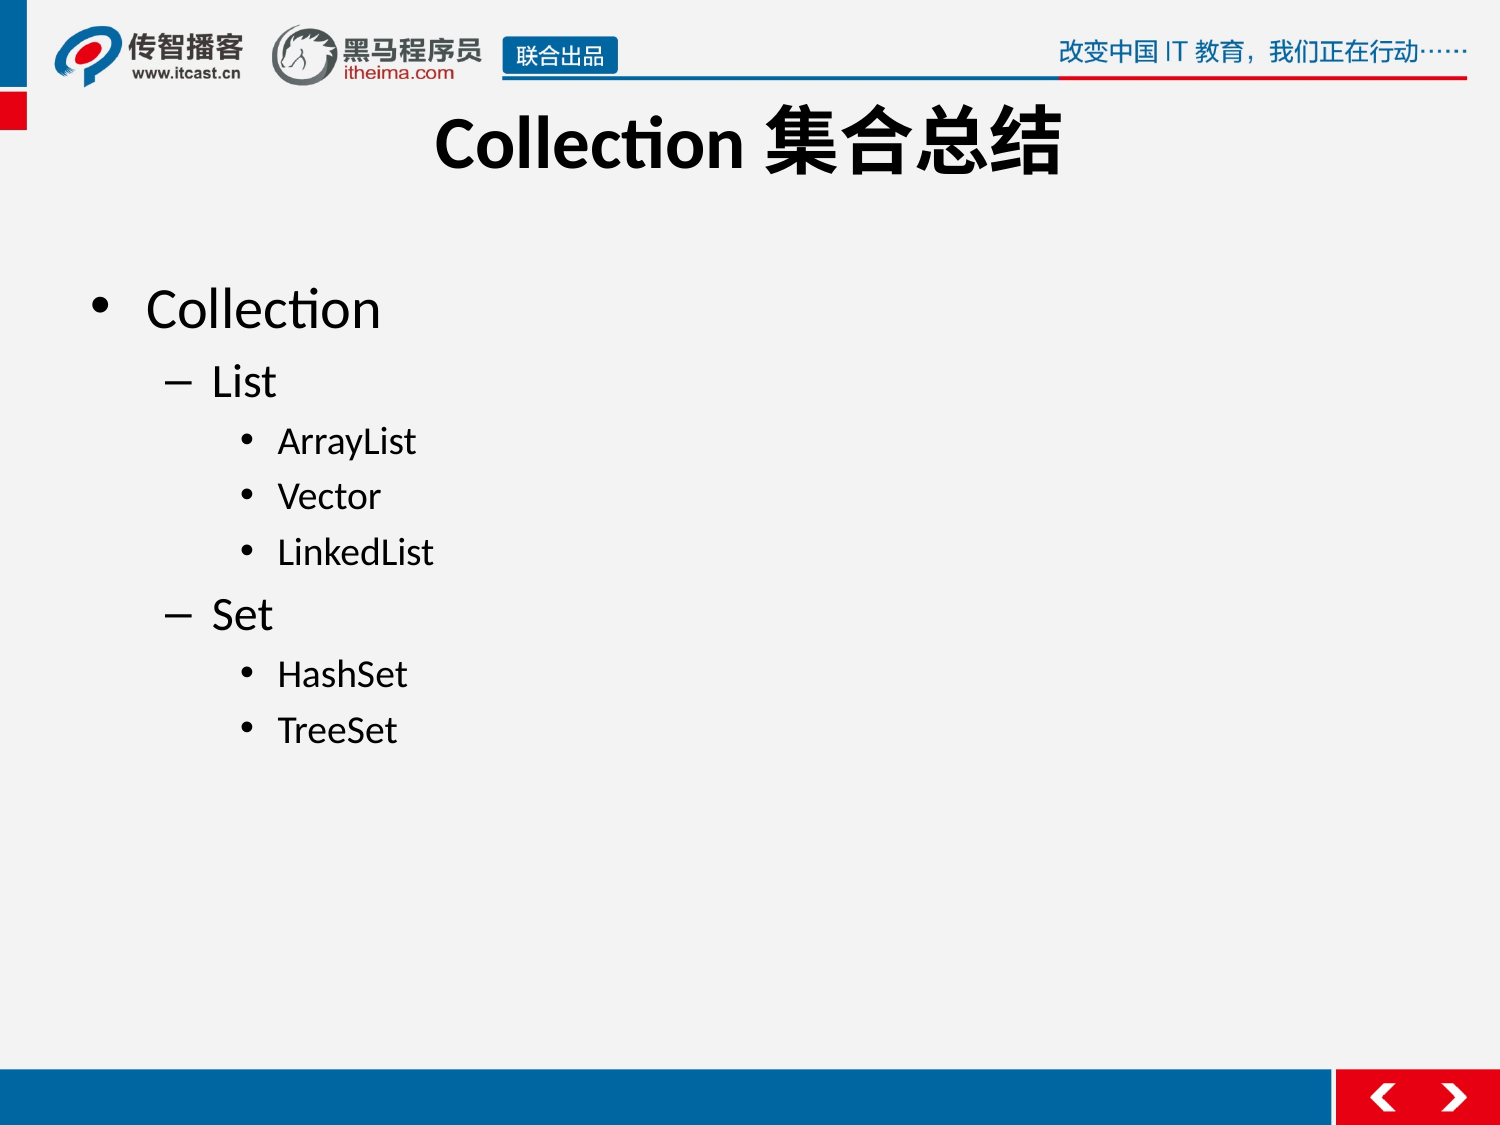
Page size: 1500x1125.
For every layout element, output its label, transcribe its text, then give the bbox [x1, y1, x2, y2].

title Collection集合总结 [75, 45, 1425, 233]
picture [0, 0, 1500, 1125]
list Collection List ArrayList Vector LinkedList Set HashSet TreeSet [75, 262, 1425, 1005]
